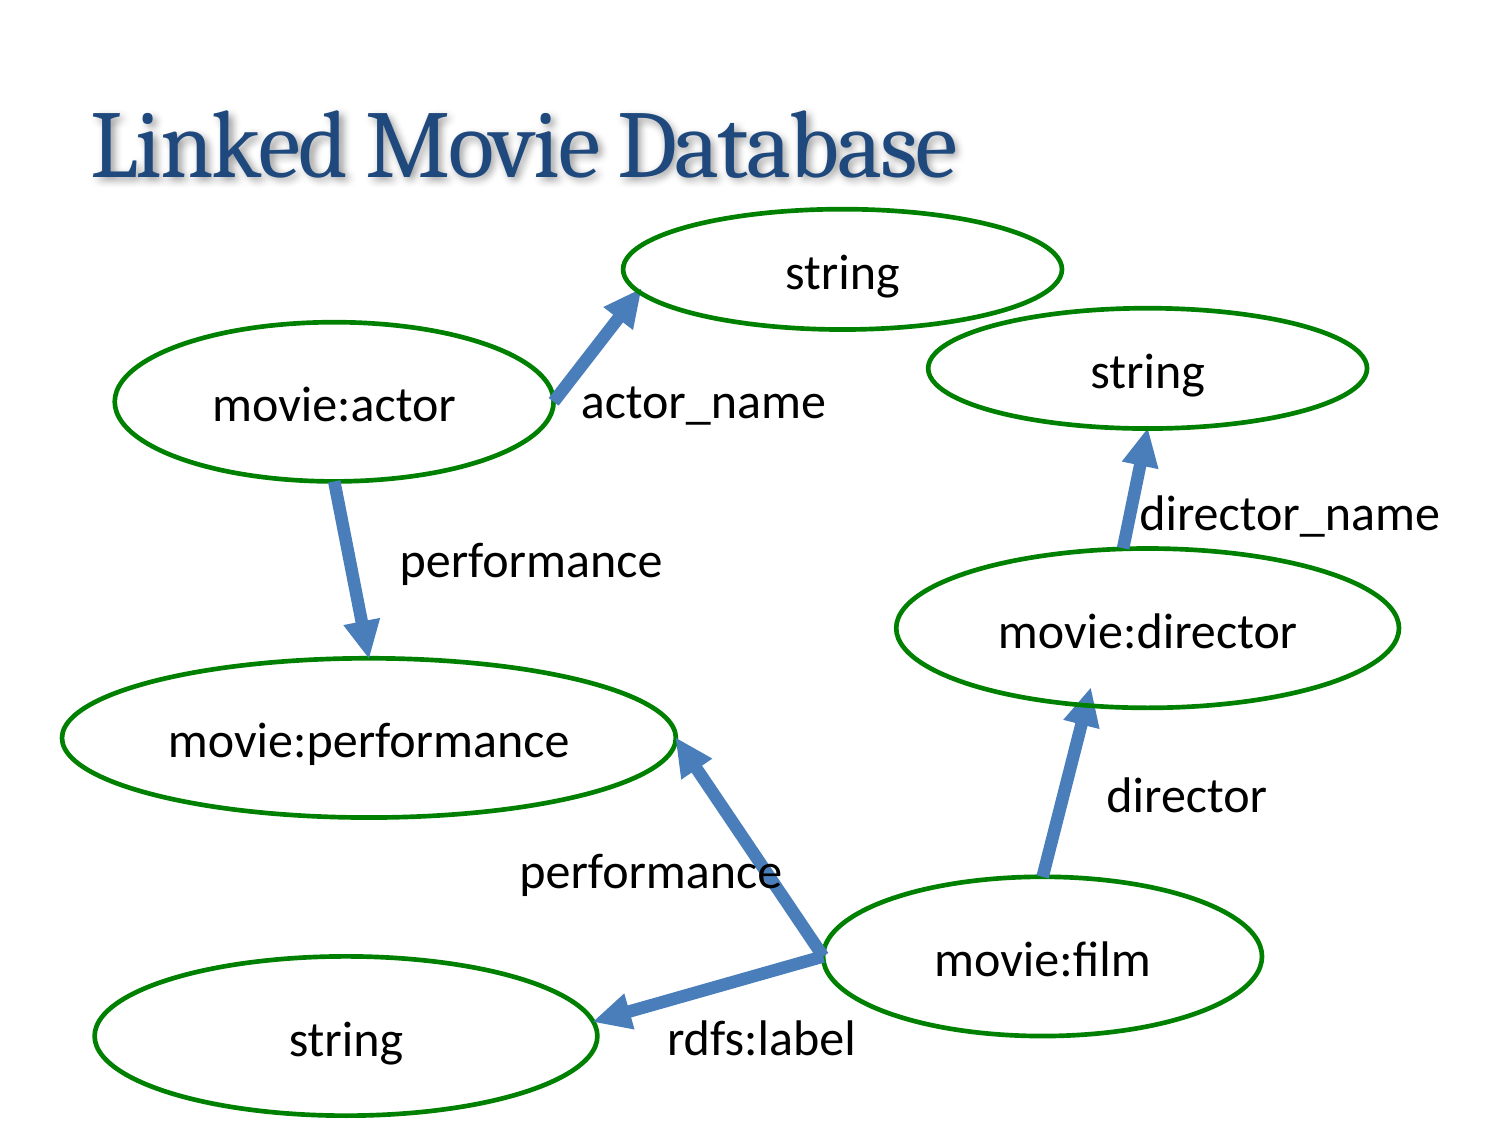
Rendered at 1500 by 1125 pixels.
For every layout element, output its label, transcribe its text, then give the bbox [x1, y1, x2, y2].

text_box rdfs:label [652, 997, 871, 1073]
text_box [592, 955, 824, 1023]
text_box movie:actor [114, 322, 554, 482]
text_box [553, 288, 642, 403]
text_box performance [504, 831, 672, 907]
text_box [1122, 428, 1149, 549]
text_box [333, 480, 370, 659]
text_box actor_name [566, 361, 842, 436]
title Linked Movie Database [75, 45, 1427, 233]
text_box string [94, 956, 598, 1116]
text_box director [1102, 754, 1283, 830]
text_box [1042, 687, 1092, 878]
text_box string [928, 308, 1368, 429]
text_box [675, 737, 824, 950]
text_box string [623, 209, 1062, 330]
text_box director_name [1159, 472, 1456, 548]
text_box movie:director [896, 548, 1400, 708]
text_box movie:performance [62, 658, 676, 818]
text_box performance [384, 520, 678, 595]
text_box movie:film [834, 876, 1263, 1037]
